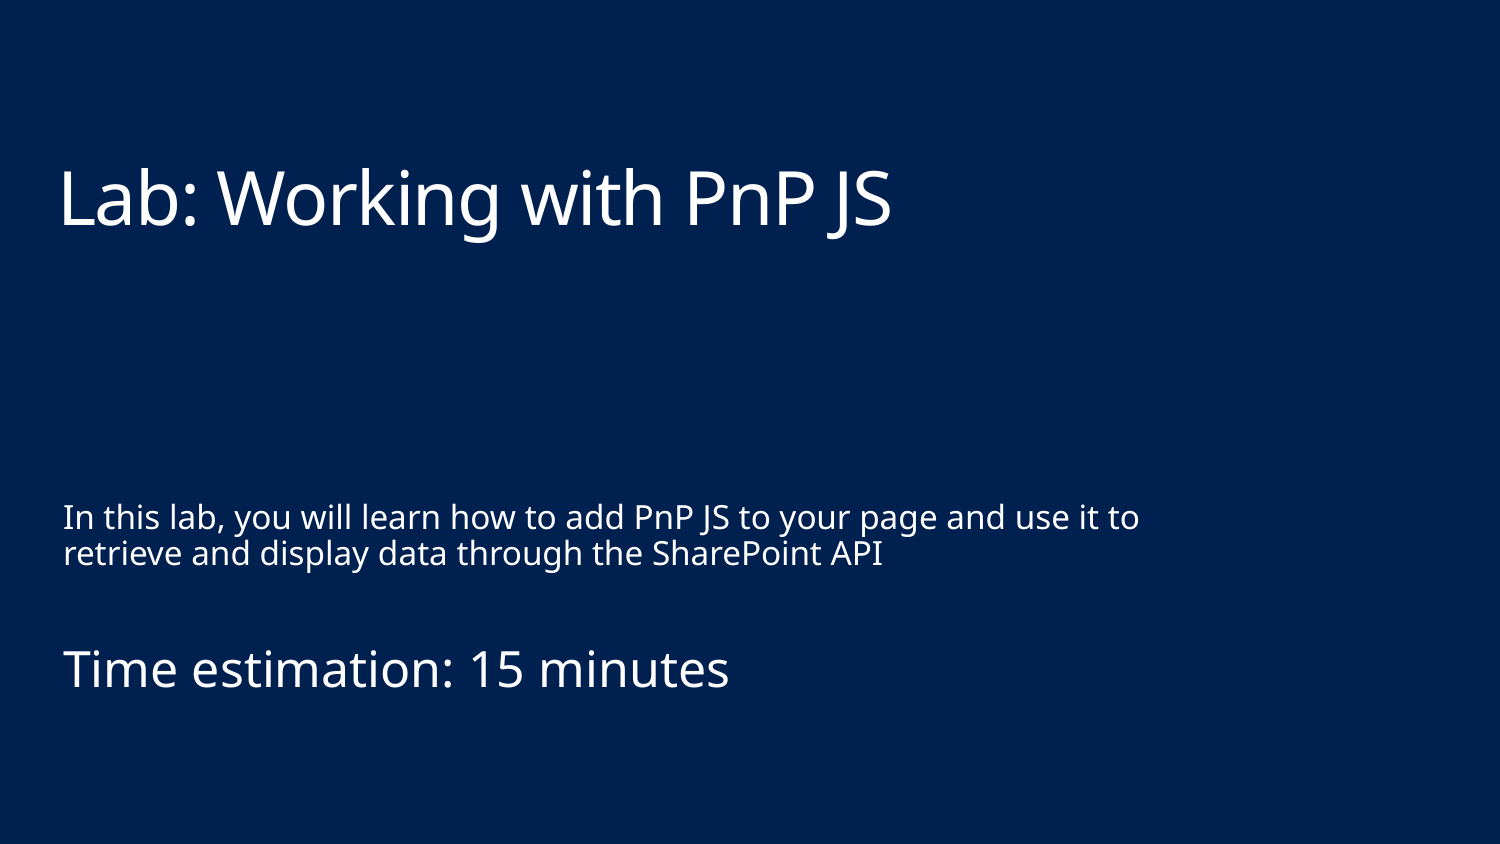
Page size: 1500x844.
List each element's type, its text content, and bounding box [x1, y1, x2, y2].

list In this lab, you will learn how to add PnP JS to your page and use it to retrieve and display data through the SharePoint API Time estimation: 15 minutes [33, 477, 1247, 698]
title Lab: Working with PnP JS [33, 145, 1247, 477]
